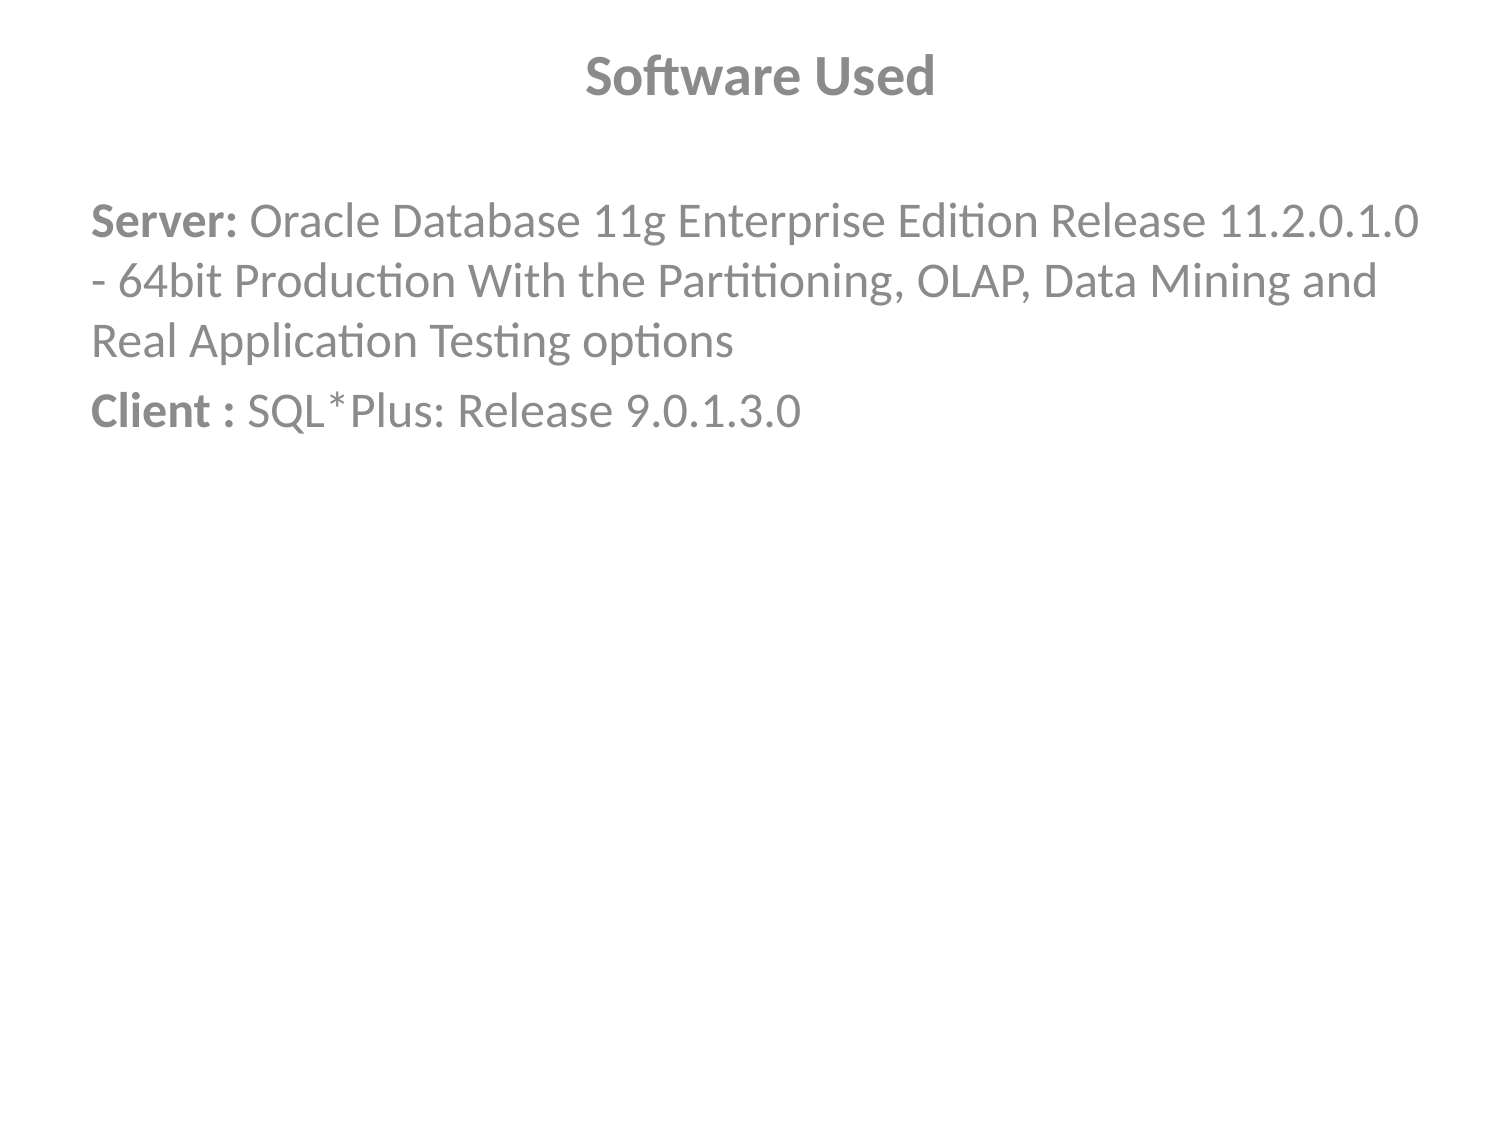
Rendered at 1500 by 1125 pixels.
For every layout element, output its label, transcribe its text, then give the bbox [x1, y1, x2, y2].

subtitle Software Used Server: Oracle Database 11g Enterprise Edition Release 11.2.0.1.0 - 64bit Production With the Partitioning, OLAP, Data Mining and Real Application Testing options Client : SQL*Plus: Release 9.0.1.3.0 [76, 29, 1446, 798]
